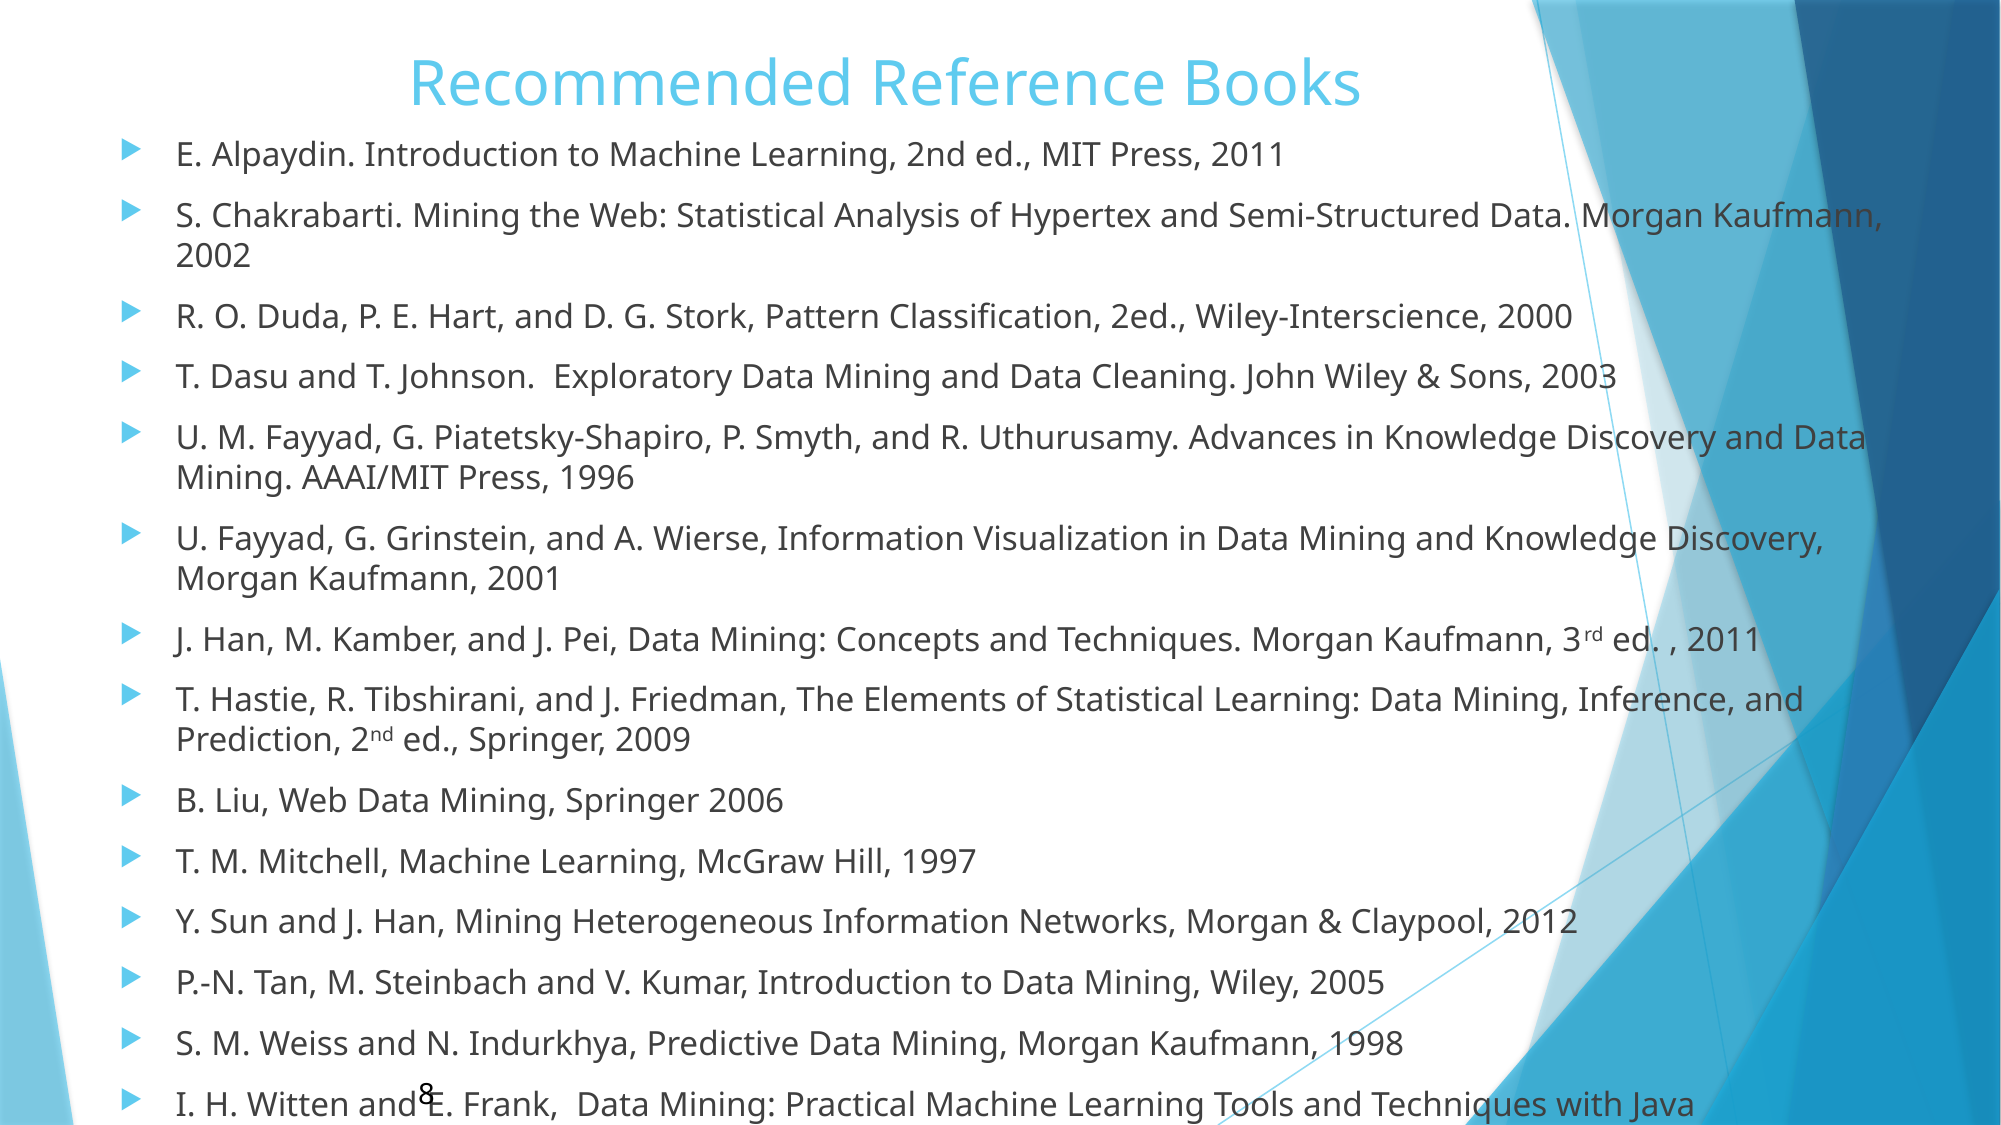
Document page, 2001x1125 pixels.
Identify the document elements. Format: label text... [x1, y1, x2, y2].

slide_number 8 [0, 1065, 450, 1125]
title Recommended Reference Books [393, 35, 1567, 125]
list E. Alpaydin. Introduction to Machine Learning, 2nd ed., MIT Press, 2011 S. Chakrabarti. Mining the Web: Statistical Analysis of Hypertex and Semi-Structured Data. Morgan Kaufmann, 2002 R. O. Duda, P. E. Hart, and D. G. Stork, Pattern Classification, 2ed., Wiley-Interscience, 2000 T. Dasu and T. Johnson. Exploratory Data Mining and Data Cleaning. John Wiley & Sons, 2003 U. M. Fayyad, G. Piatetsky-Shapiro, P. Smyth, and R. Uthurusamy. Advances in Knowledge Discovery and Data Mining. AAAI/MIT Press, 1996 U. Fayyad, G. Grinstein, and A. Wierse, Information Visualization in Data Mining and Knowledge Discovery, Morgan Kaufmann, 2001 J. Han, M. Kamber, and J. Pei, Data Mining: Concepts and Techniques. Morgan Kaufmann, 3rd ed. , 2011 T. Hastie, R. Tibshirani, and J. Friedman, The Elements of Statistical Learning: Data Mining, Inference, and Prediction, 2nd ed., Springer, 2009 B. Liu, Web Data Mining, Springer 2006 T. M. Mitchell, Machine Learning, McGraw Hill, 1997 Y. Sun and J. Han, Mining Heterogeneous Information Networks, Morgan & Claypool, 2012 P.-N. Tan, M. Steinbach and V. Kumar, Introduction to Data Mining, Wiley, 2005 S. M. Weiss and N. Indurkhya, Predictive Data Mining, Morgan Kaufmann, 1998 I. H. Witten and E. Frank, Data Mining: Practical Machine Learning Tools and Techniques with Java Implementations, Morgan Kaufmann, 2nd ed. 2005 [104, 125, 1960, 1076]
